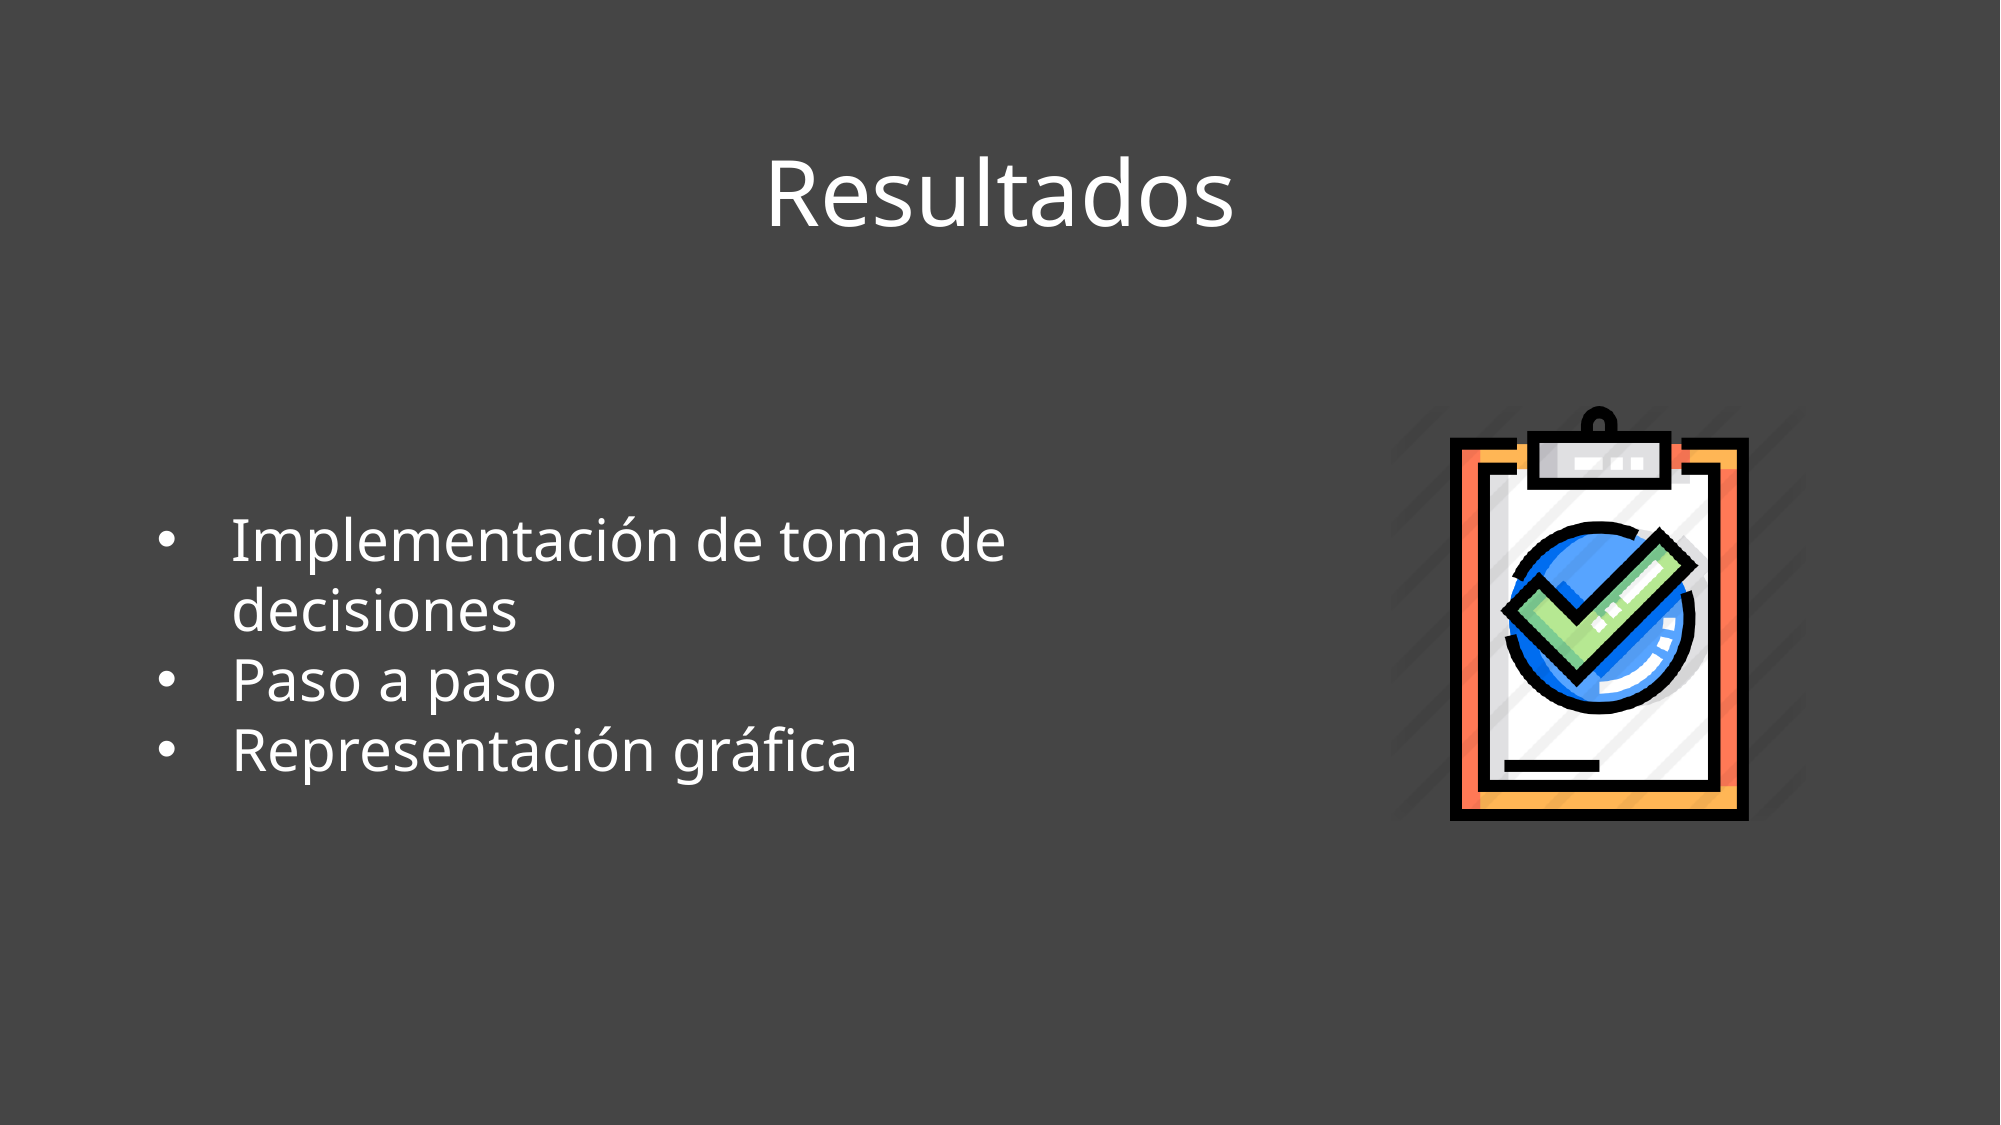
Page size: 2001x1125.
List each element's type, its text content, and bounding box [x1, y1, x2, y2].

text_box Implementación de toma de decisiones Paso a paso Representación gráfica [141, 495, 1322, 791]
text_box Resultados [387, 87, 1613, 307]
picture [1391, 406, 1806, 821]
